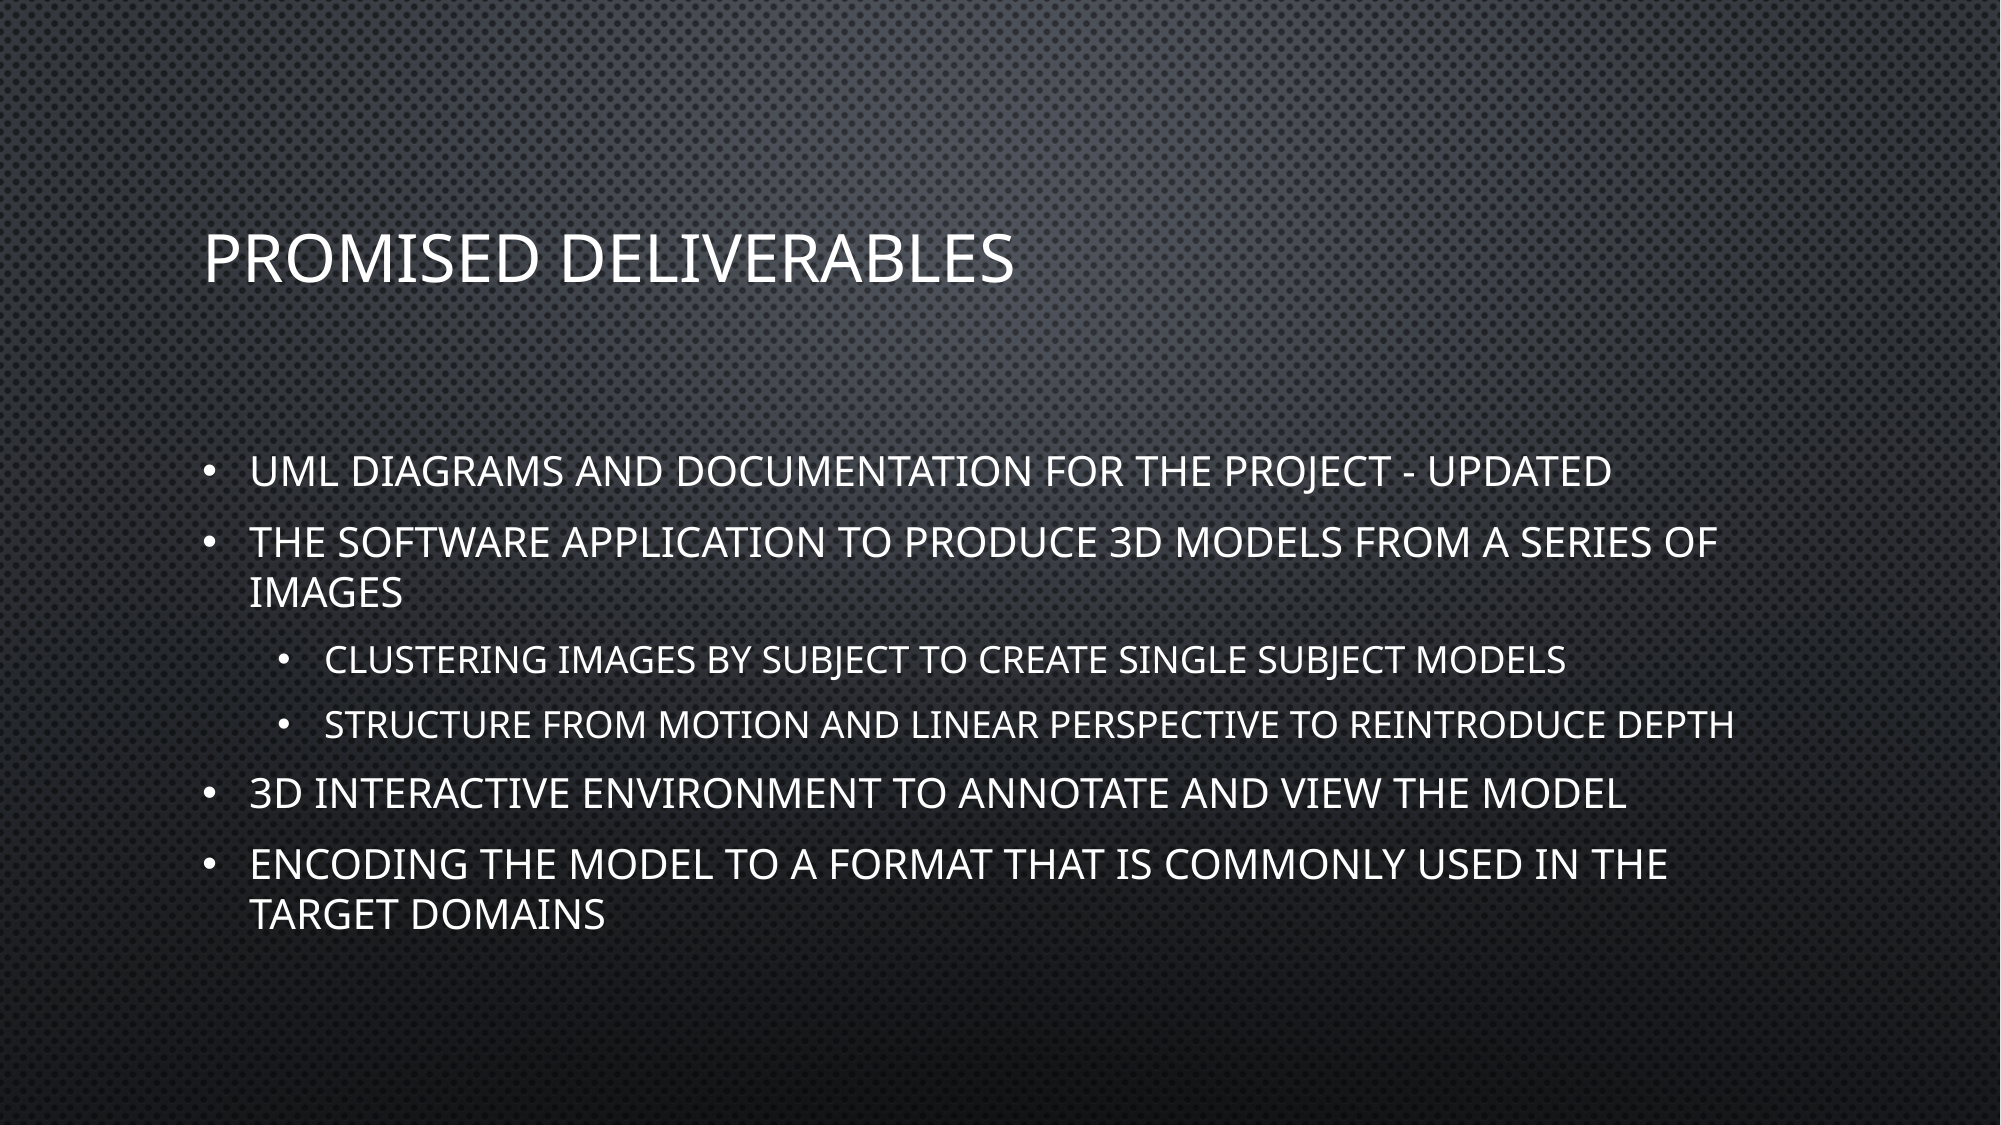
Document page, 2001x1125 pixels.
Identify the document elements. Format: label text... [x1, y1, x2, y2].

list UML Diagrams and Documentation for the Project - Updated The software application to produce 3D models from a series of images Clustering images by subject to create single subject models Structure from Motion and Linear Perspective to reintroduce depth 3D interactive environment to annotate and view the model Encoding the model to a format that is commonly used in the target domains [187, 437, 1813, 950]
title promised deliverables [187, 99, 1813, 413]
